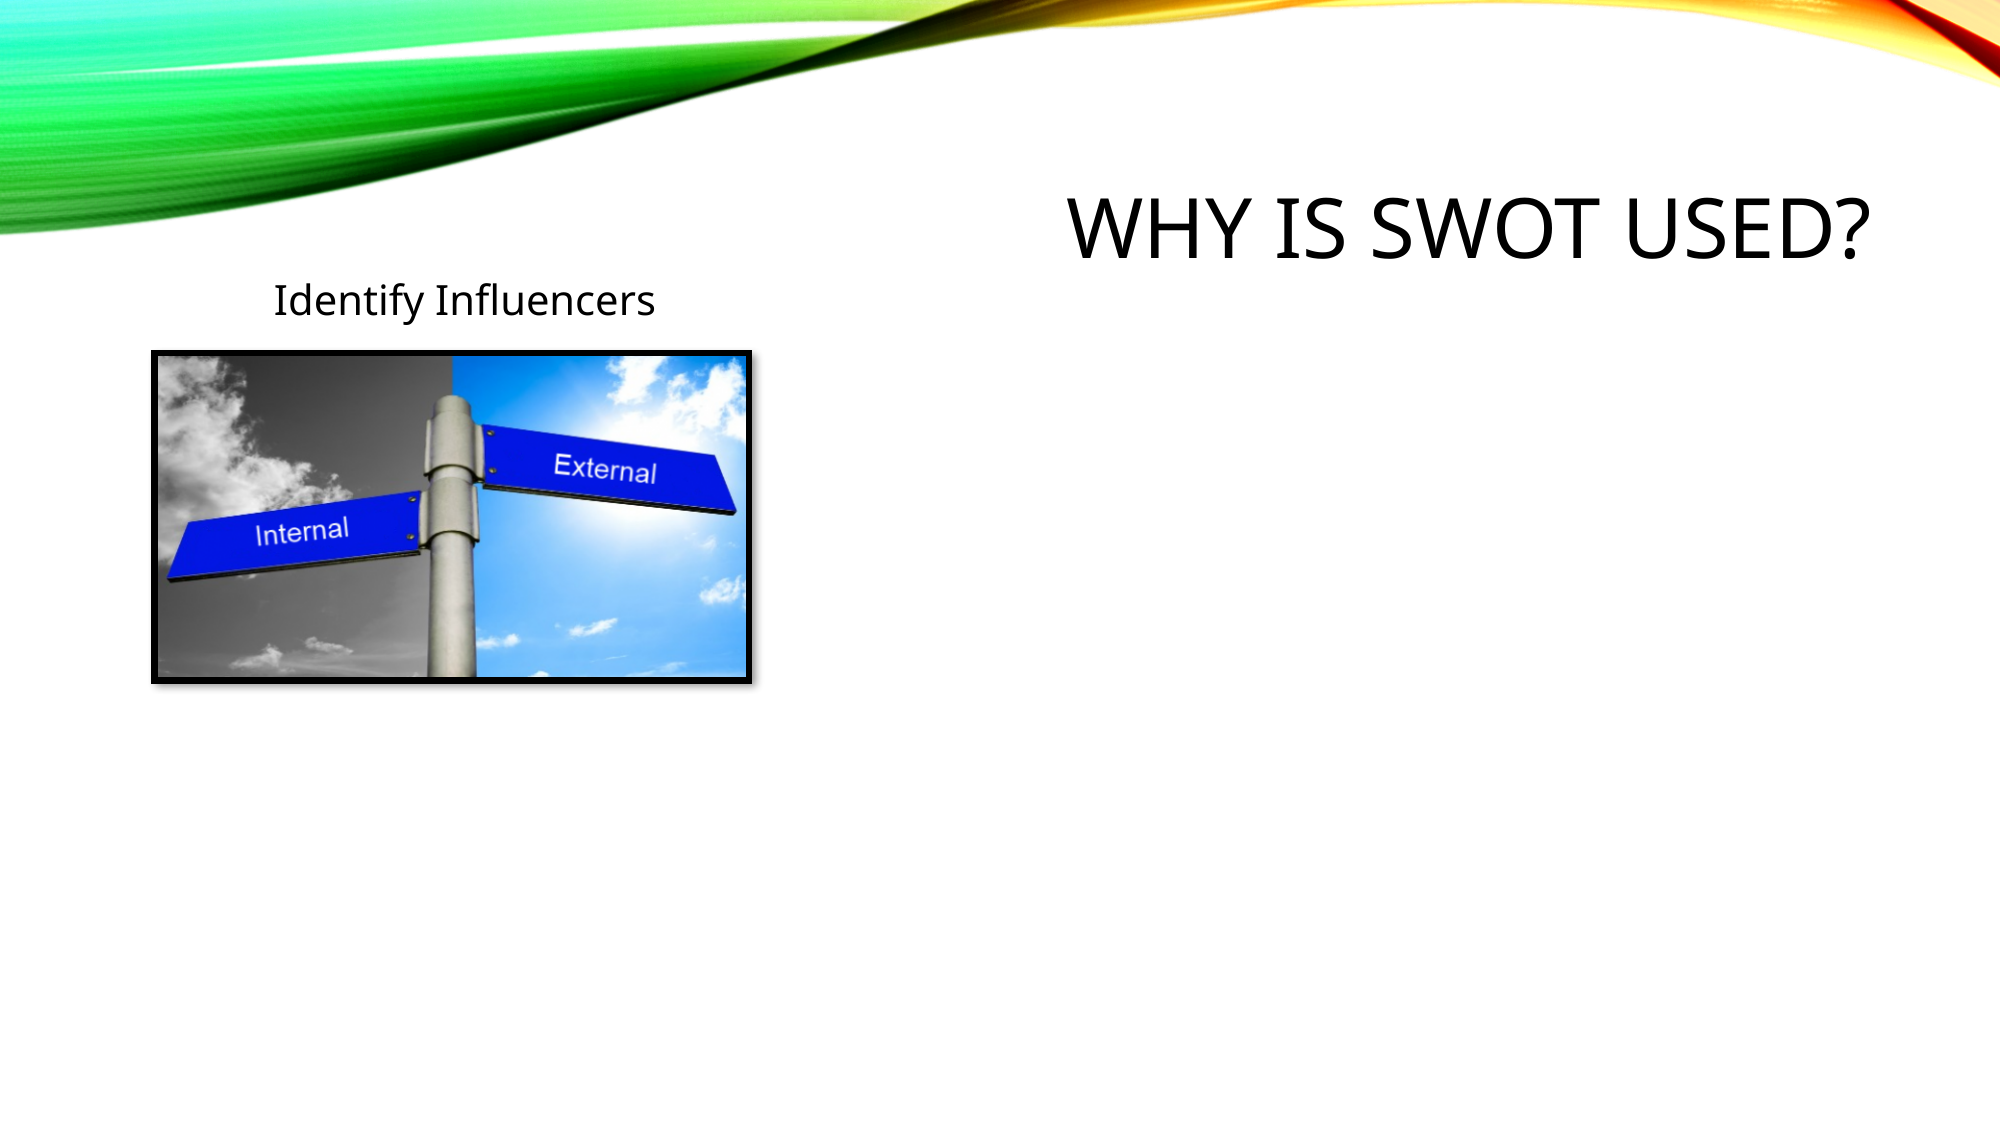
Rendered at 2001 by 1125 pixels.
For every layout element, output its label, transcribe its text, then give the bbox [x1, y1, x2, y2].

title Why is SWOT used? [474, 125, 1888, 338]
picture [157, 356, 747, 678]
text_box Identify Influencers [258, 272, 722, 345]
picture [0, 0, 2000, 237]
